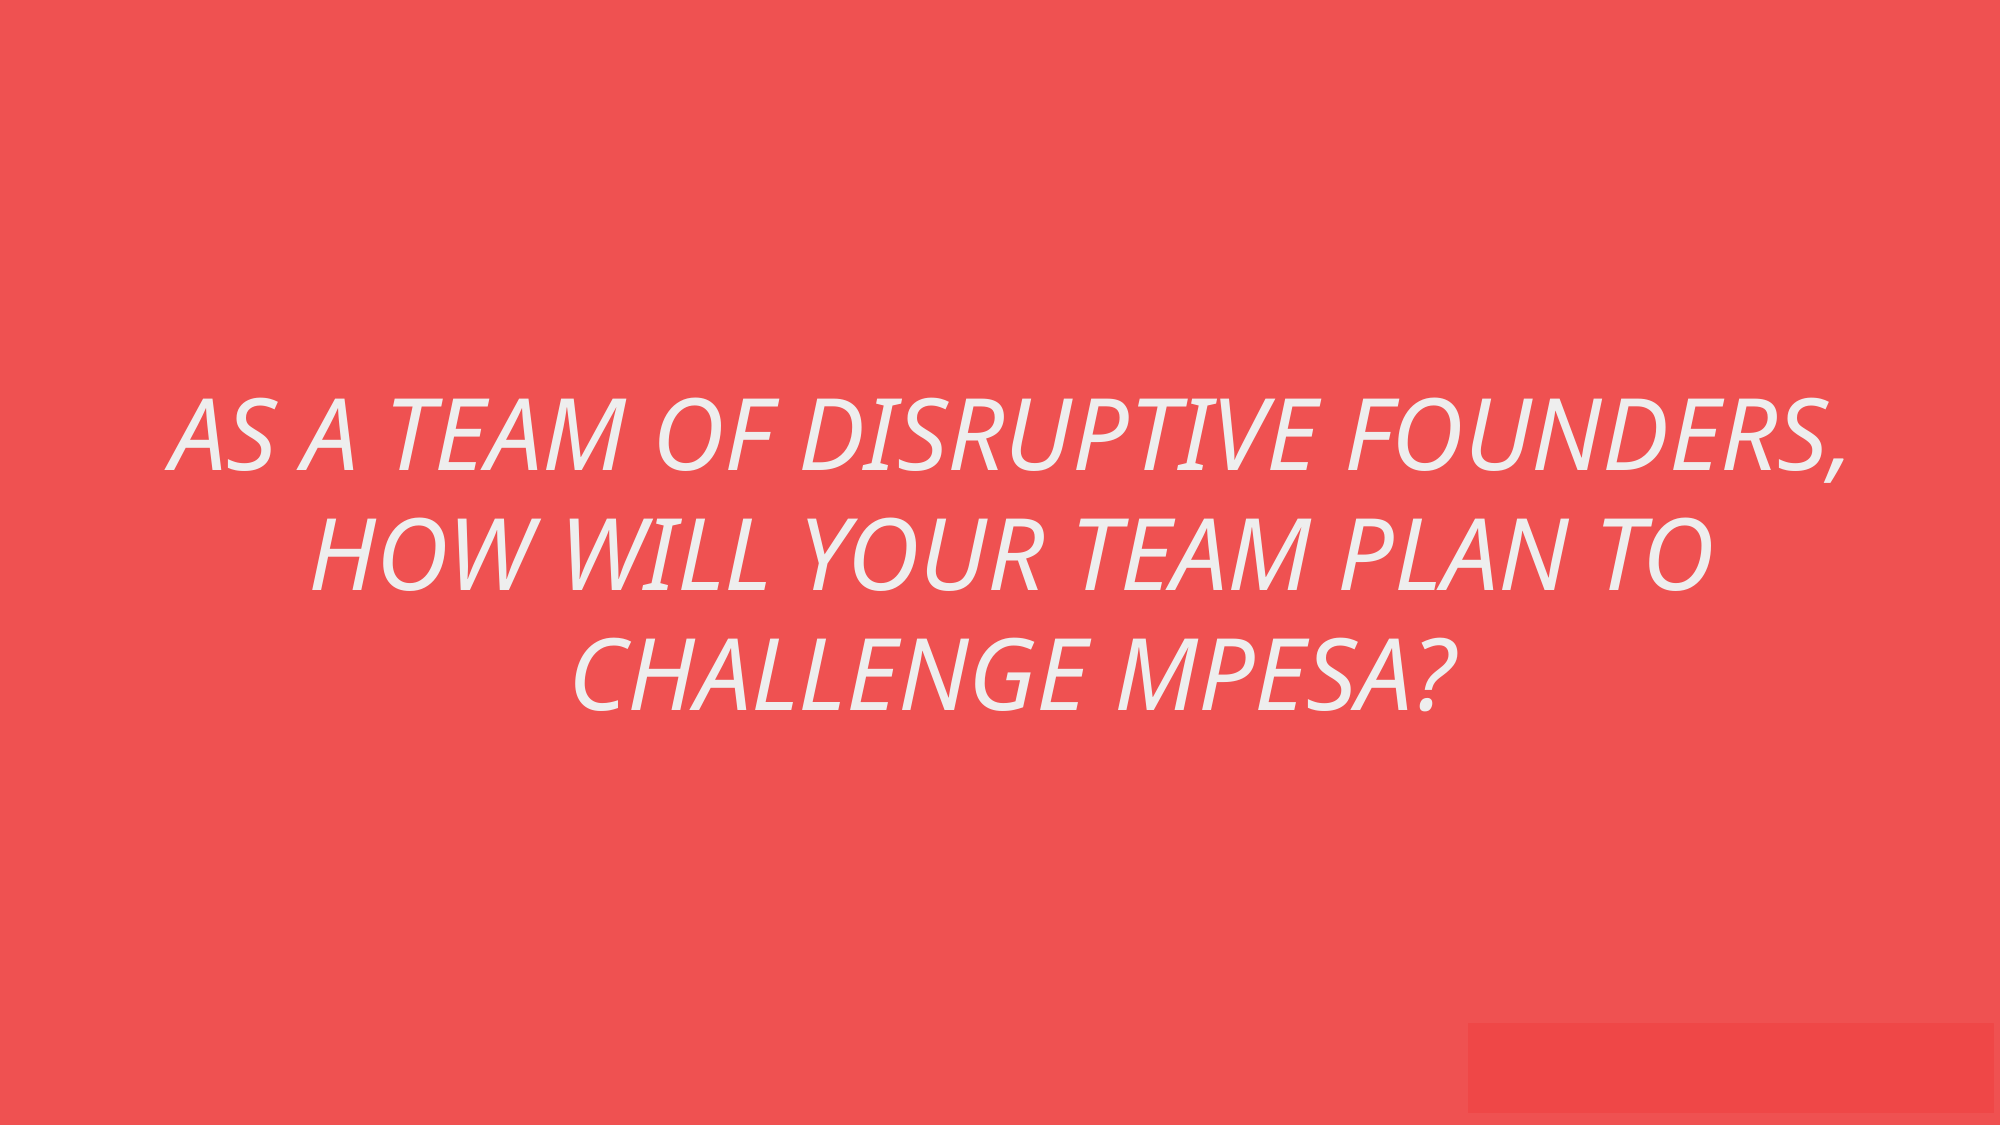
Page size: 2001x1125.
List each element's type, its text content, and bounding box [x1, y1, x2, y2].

text_box AS A TEAM OF DISRUPTIVE FOUNDERS, HOW WILL YOUR TEAM PLAN TO CHALLENGE MPESA? [90, 247, 1935, 853]
text_box [1468, 1024, 1994, 1113]
